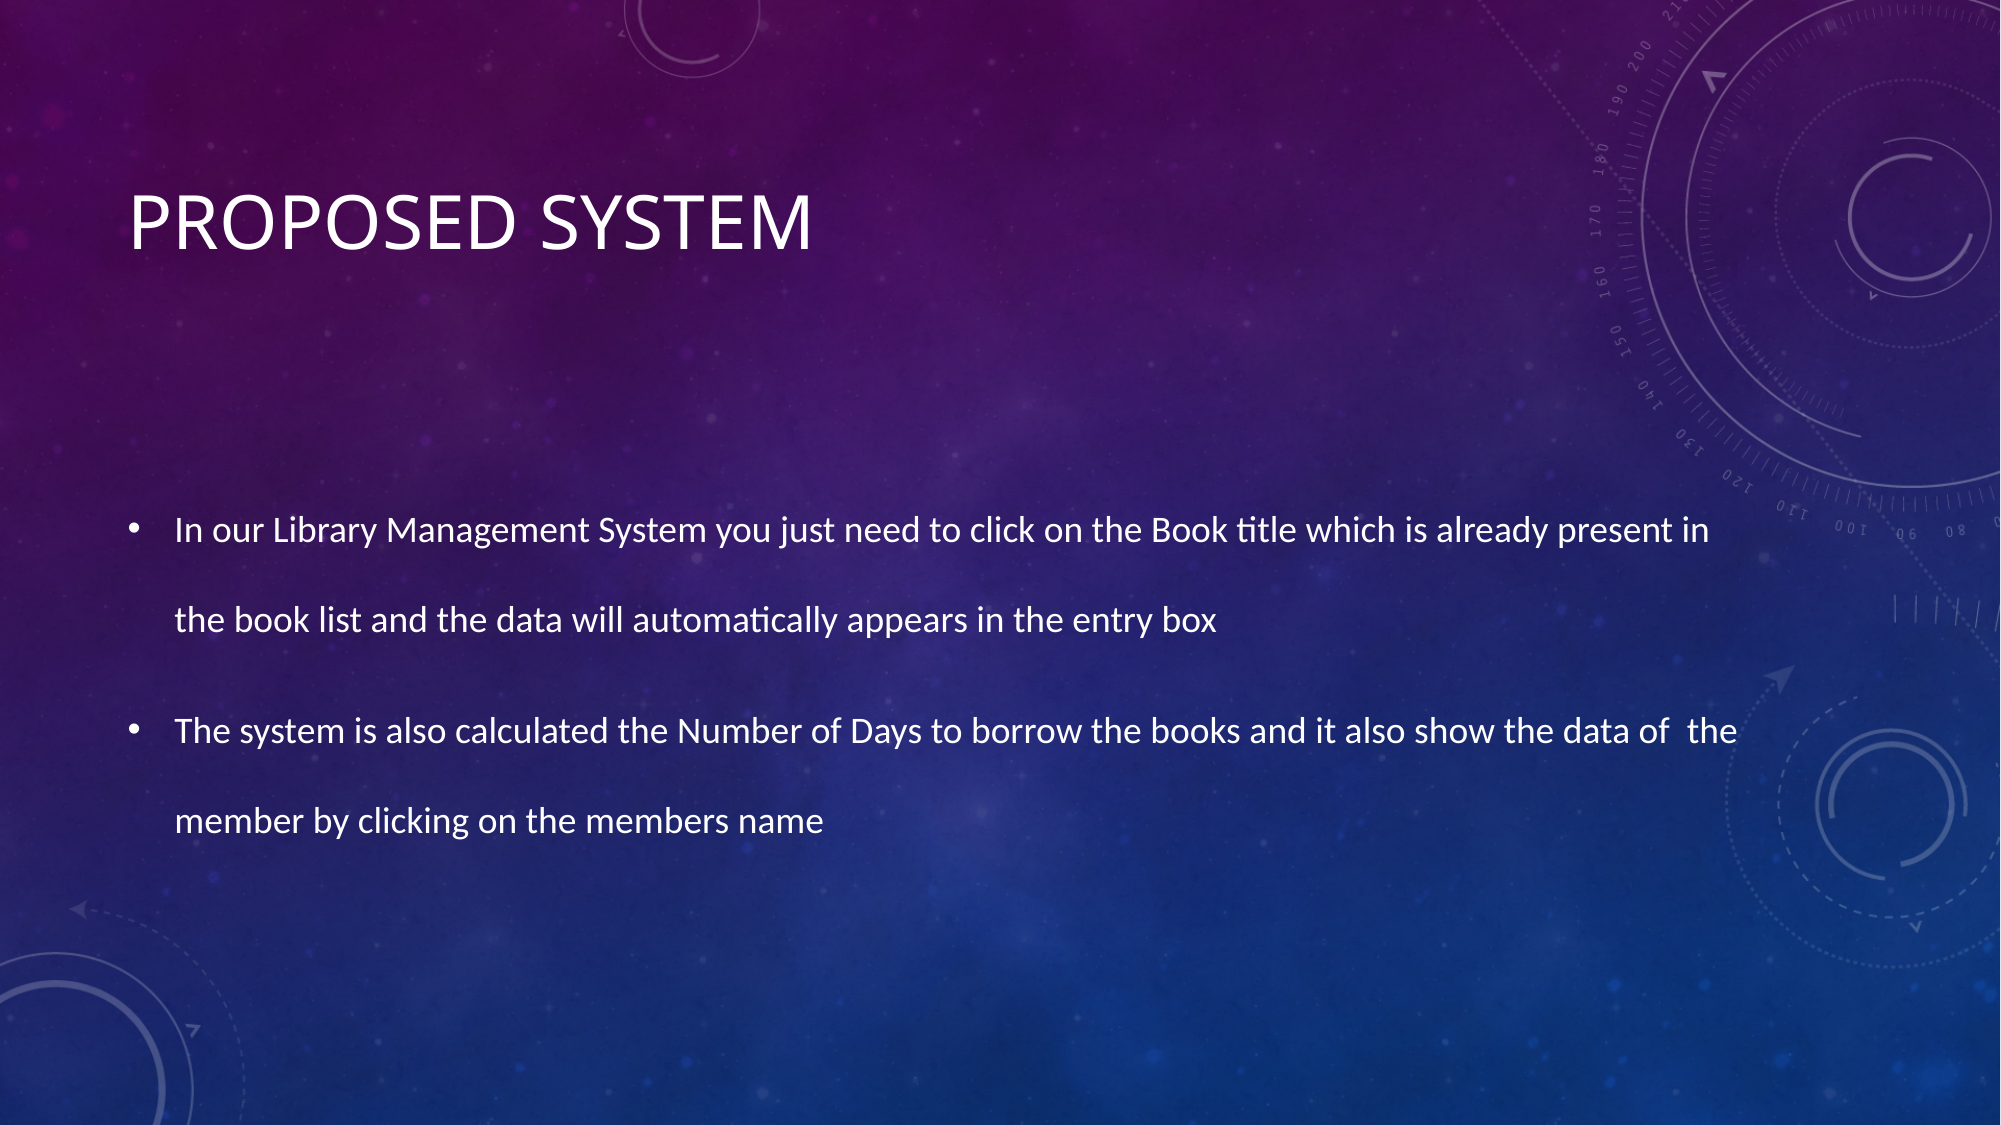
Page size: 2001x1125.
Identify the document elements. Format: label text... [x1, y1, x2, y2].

title PROPOSED SYSTEM [112, 99, 1775, 339]
picture [0, 0, 2001, 1125]
list In our Library Management System you just need to click on the Book title which is already present in the book list and the data will automatically appears in the entry box The system is also calculated the Number of Days to borrow the books and it also show the data of the member by clicking on the members name [112, 351, 1775, 950]
